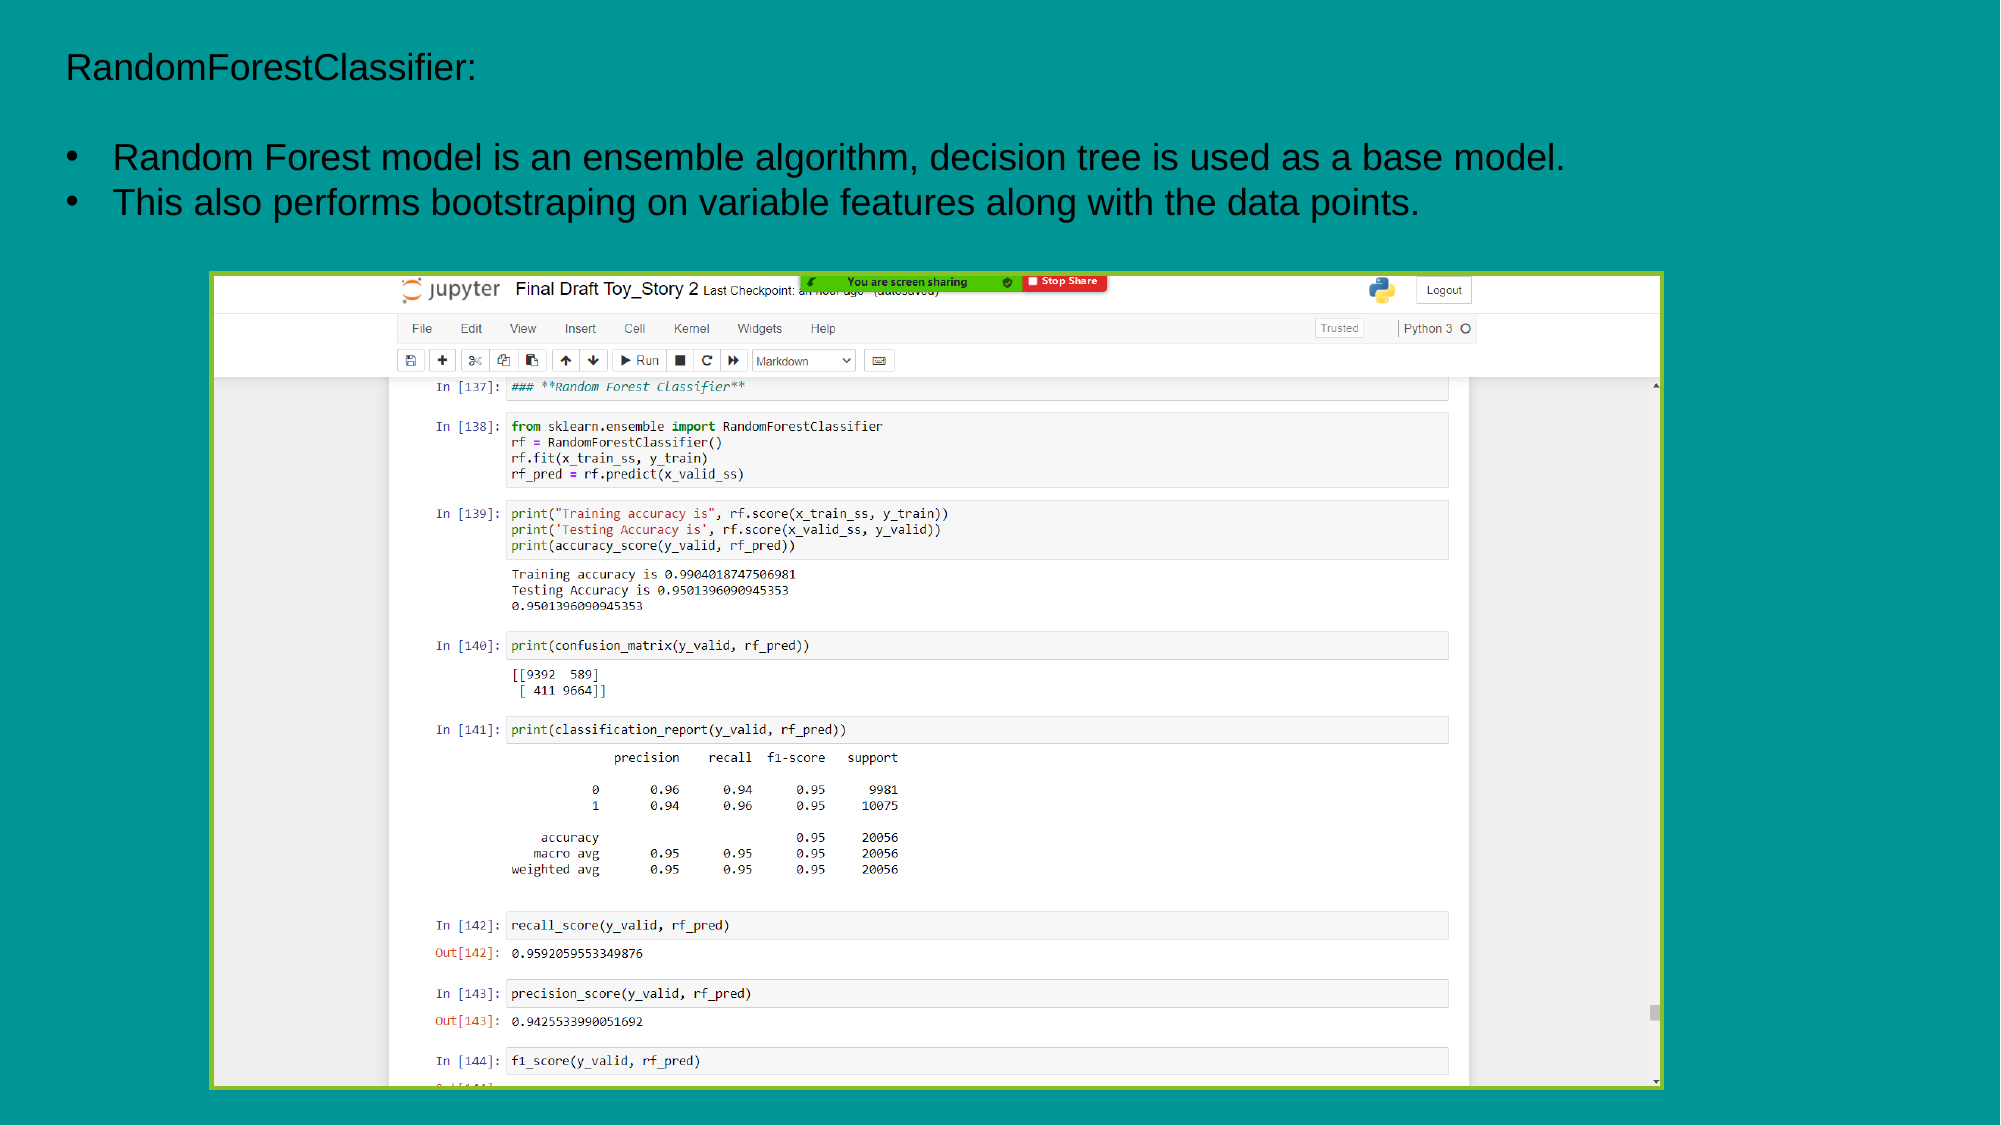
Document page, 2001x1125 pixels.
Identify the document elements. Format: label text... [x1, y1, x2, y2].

picture [209, 271, 1664, 1090]
text_box RandomForestClassifier: Random Forest model is an ensemble algorithm, decision tree is used as a base model. This also performs bootstraping on variable features along with the data points. [50, 35, 2000, 231]
